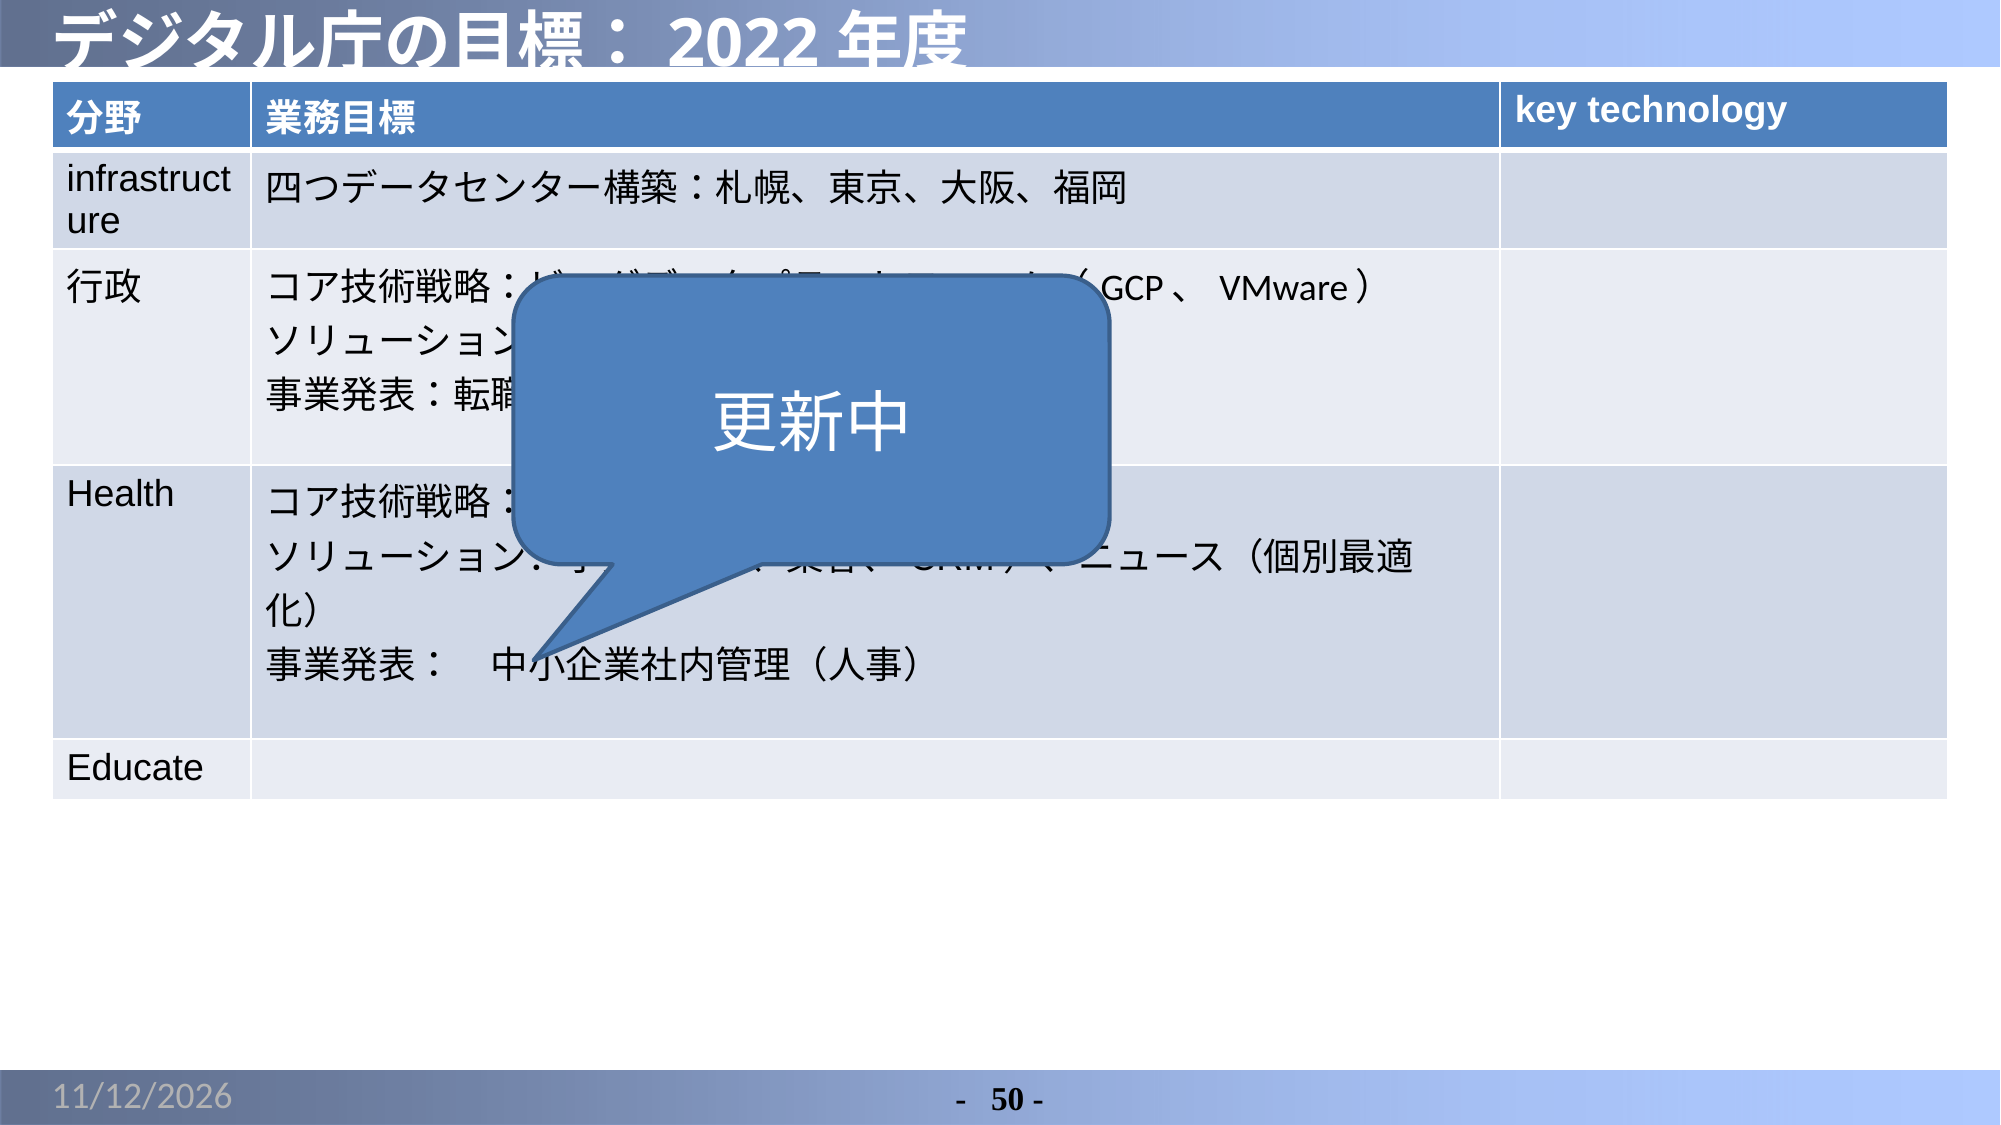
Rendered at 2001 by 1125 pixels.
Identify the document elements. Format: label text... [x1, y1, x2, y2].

table_header 分野 [53, 82, 250, 147]
table_header 業務目標 [252, 82, 1499, 147]
table_cell 行政 [53, 250, 250, 464]
table_cell [252, 740, 1499, 799]
table_cell [1501, 250, 1947, 464]
table_cell 四つデータセンター構築：札幌、東京、大阪、福岡 [252, 153, 1499, 248]
table_cell [1501, 466, 1947, 738]
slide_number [51, 1071, 512, 1117]
table_cell infrastructure [53, 153, 250, 248]
table_cell [1501, 153, 1947, 248]
table_cell [1501, 740, 1947, 799]
table_cell Health [53, 466, 250, 738]
table_cell コア技術戦略：機械学習（画像認識） ソリューション：小売（EC、集客、CRM）、ニュース（個別最適化） 事業発表： 中小企業社内管理（人事） [252, 466, 1499, 738]
text_box 更新中 [511, 273, 1112, 663]
table_cell コア技術戦略：ビッグデータプラットフォーム（GCP、VMware） ソリューション：小売（EC） 事業発表：転職エージェント（有料職業紹介認定） [252, 250, 1499, 464]
slide_number - 50 - [934, 1078, 1063, 1117]
title デジタル庁の目標：2022年度 [51, 0, 1921, 80]
table_header key technology [1501, 82, 1947, 147]
table_cell Educate [53, 740, 250, 799]
